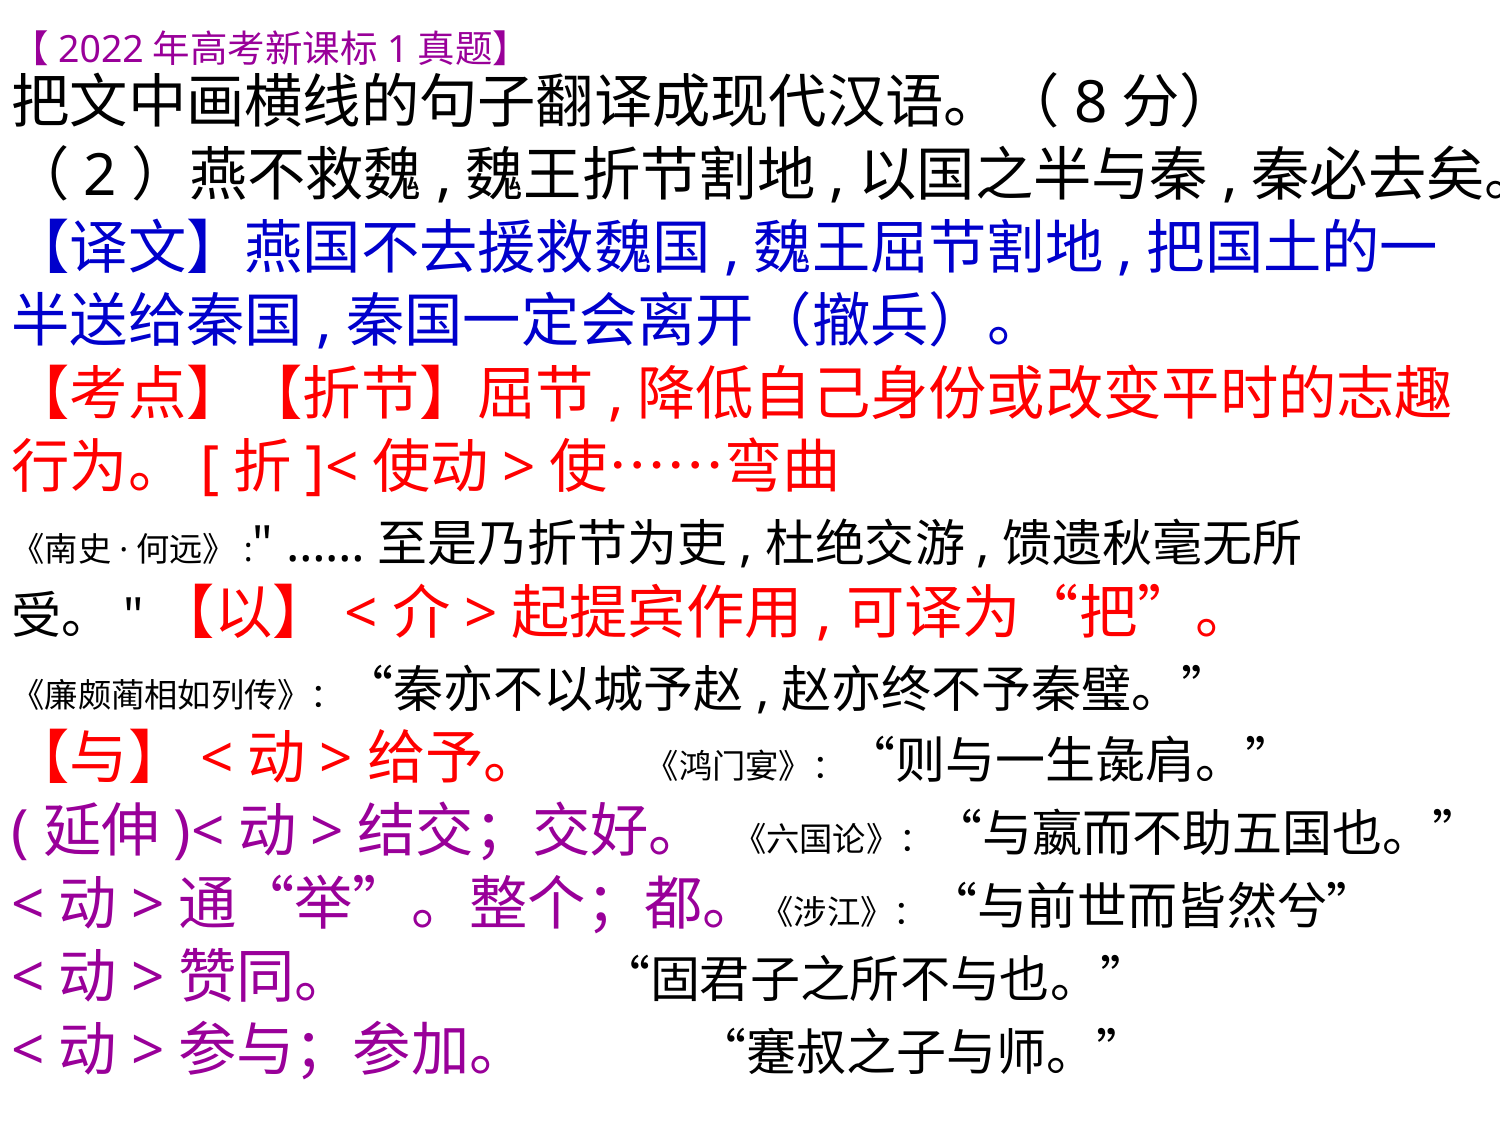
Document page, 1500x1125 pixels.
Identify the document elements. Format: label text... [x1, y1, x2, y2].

text_box 【2022年高考新课标1真题】 把文中画横线的句子翻译成现代汉语。（8分） （2）燕不救魏,魏王折节割地,以国之半与秦,秦必去矣。【译文】燕国不去援救魏国,魏王屈节割地,把国土的一半送给秦国,秦国一定会离开（撤兵）。 【考点】【折节】屈节,降低自己身份或改变平时的志趣行为。[折]<使动>使……弯曲 《南史·何远》:" ……至是乃折节为吏,杜绝交游,馈遗秋毫无所受。"【以】<介>起提宾作用,可译为“把”。 《廉颇蔺相如列传》：“秦亦不以城予赵,赵亦终不予秦璧。” 【与】<动>给予。 《鸿门宴》：“则与一生彘肩。” (延伸)<动>结交；交好。 《六国论》：“与嬴而不助五国也。” <动>通“举”。整个；都。《涉江》：“与前世而皆然兮” <动>赞同。 “固君子之所不与也。” <动>参与；参加。 “蹇叔之子与师。” [0, 0, 1500, 1090]
